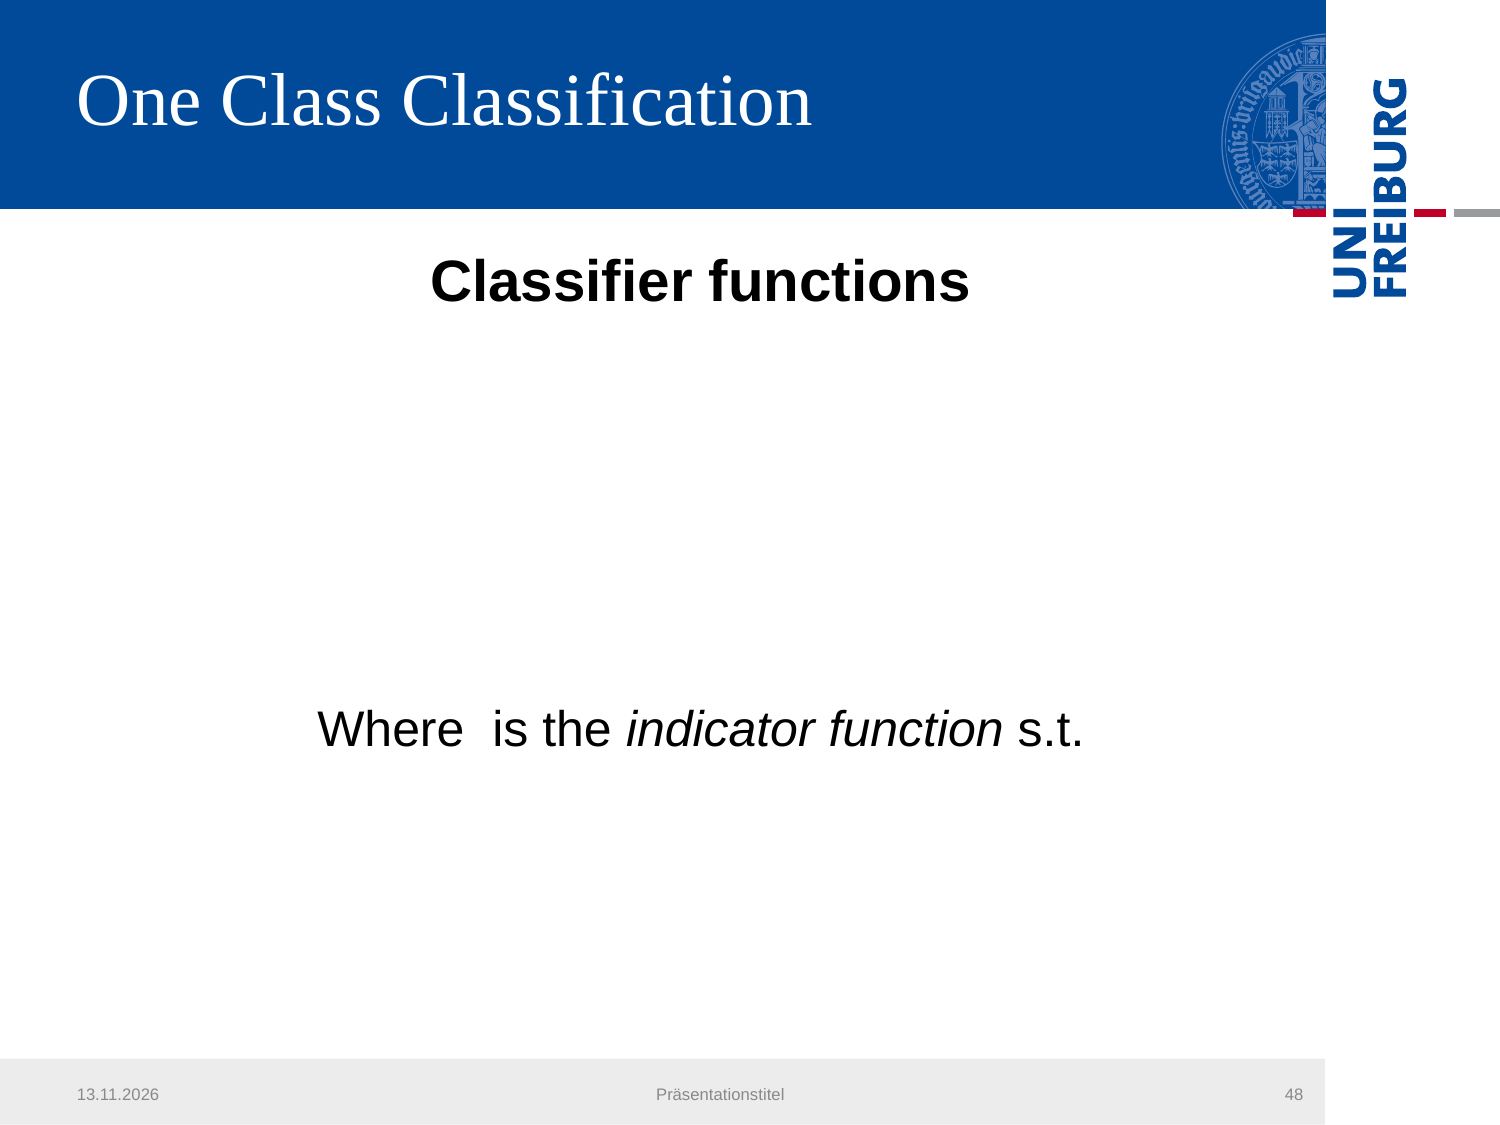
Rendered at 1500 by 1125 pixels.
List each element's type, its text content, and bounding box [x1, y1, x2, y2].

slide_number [76, 1074, 207, 1114]
slide_number 48 [1234, 1074, 1304, 1114]
title One Class Classification [76, 50, 1235, 169]
footer Präsentationstitel [230, 1074, 1211, 1114]
